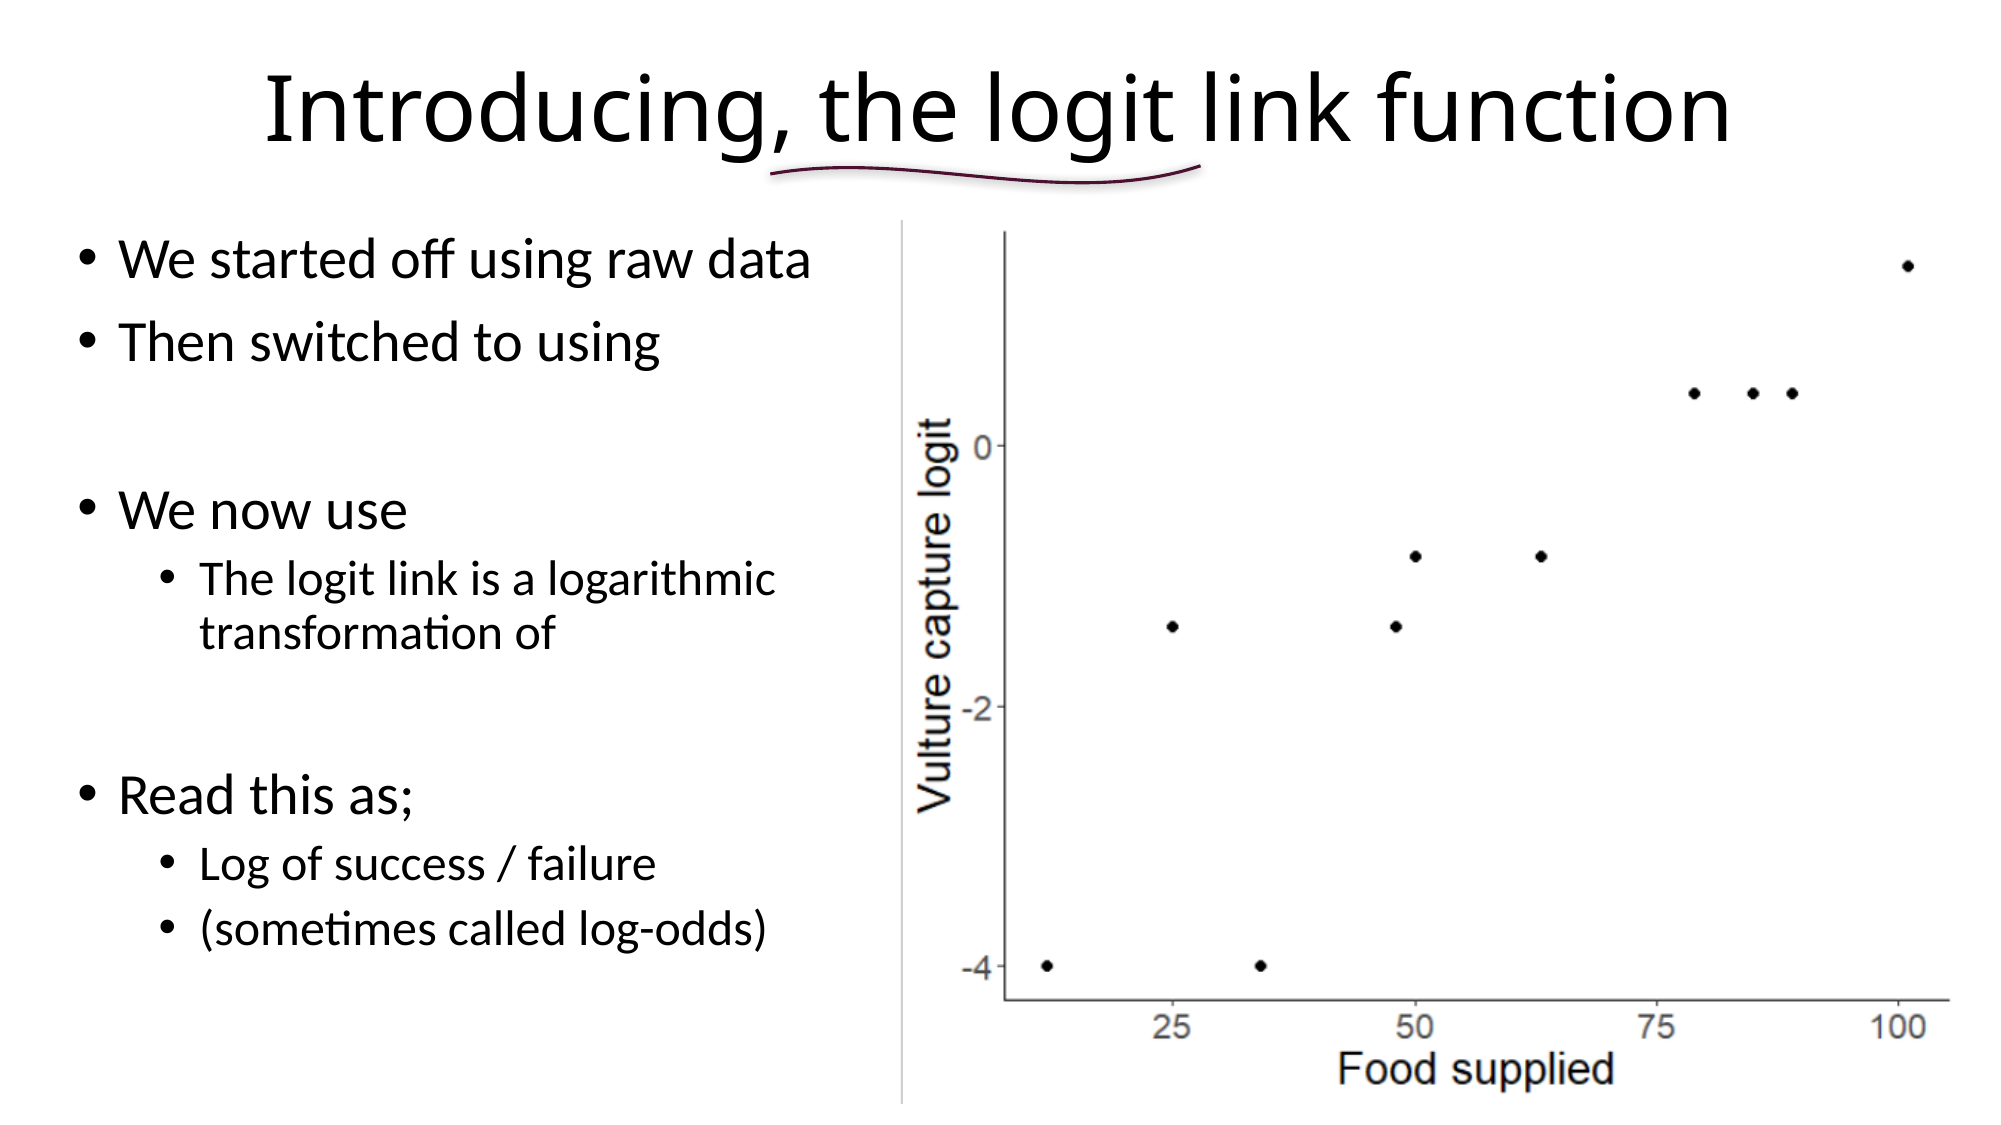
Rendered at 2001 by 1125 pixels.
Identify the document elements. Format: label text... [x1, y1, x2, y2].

text_box [770, 165, 1201, 183]
picture [900, 220, 1960, 1104]
title Introducing, the logit link function [0, 3, 2000, 221]
